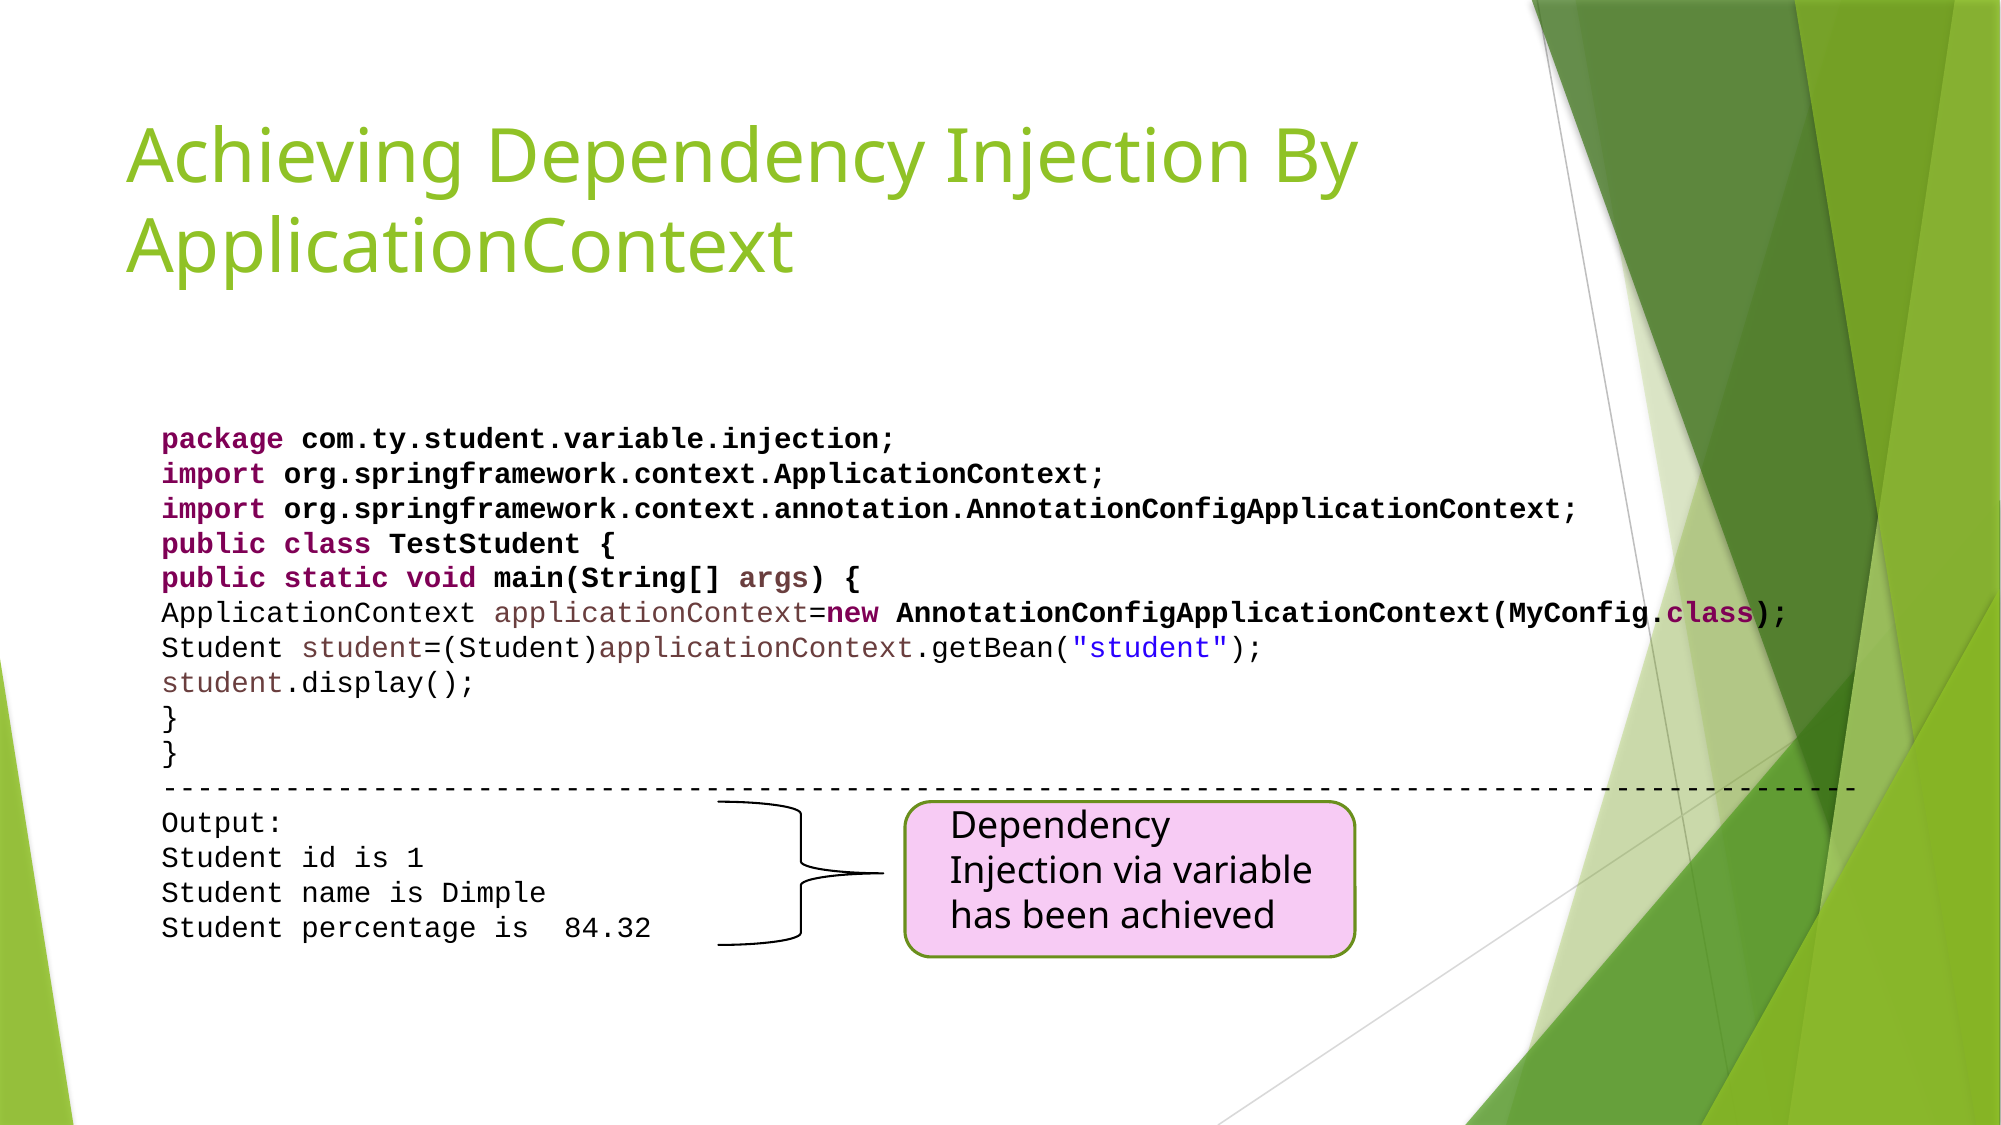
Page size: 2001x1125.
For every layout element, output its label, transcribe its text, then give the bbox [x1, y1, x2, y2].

text_box package com.ty.student.variable.injection; import org.springframework.context.ApplicationContext; import org.springframework.context.annotation.AnnotationConfigApplicationContext; public class TestStudent { public static void main(String[] args) { ApplicationContext applicationContext=new AnnotationConfigApplicationContext(MyConfig.class); Student student=(Student)applicationContext.getBean("student"); student.display(); } } ------------------------------------------------------------------------------------------------- Output: Student id is 1 Student name is Dimple Student percentage is 84.32 [146, 411, 2000, 951]
title Achieving Dependency Injection By ApplicationContext [111, 99, 1522, 317]
text_box Dependency Injection via variable has been achieved [934, 793, 1340, 944]
text_box [717, 800, 885, 946]
text_box [903, 800, 1357, 959]
